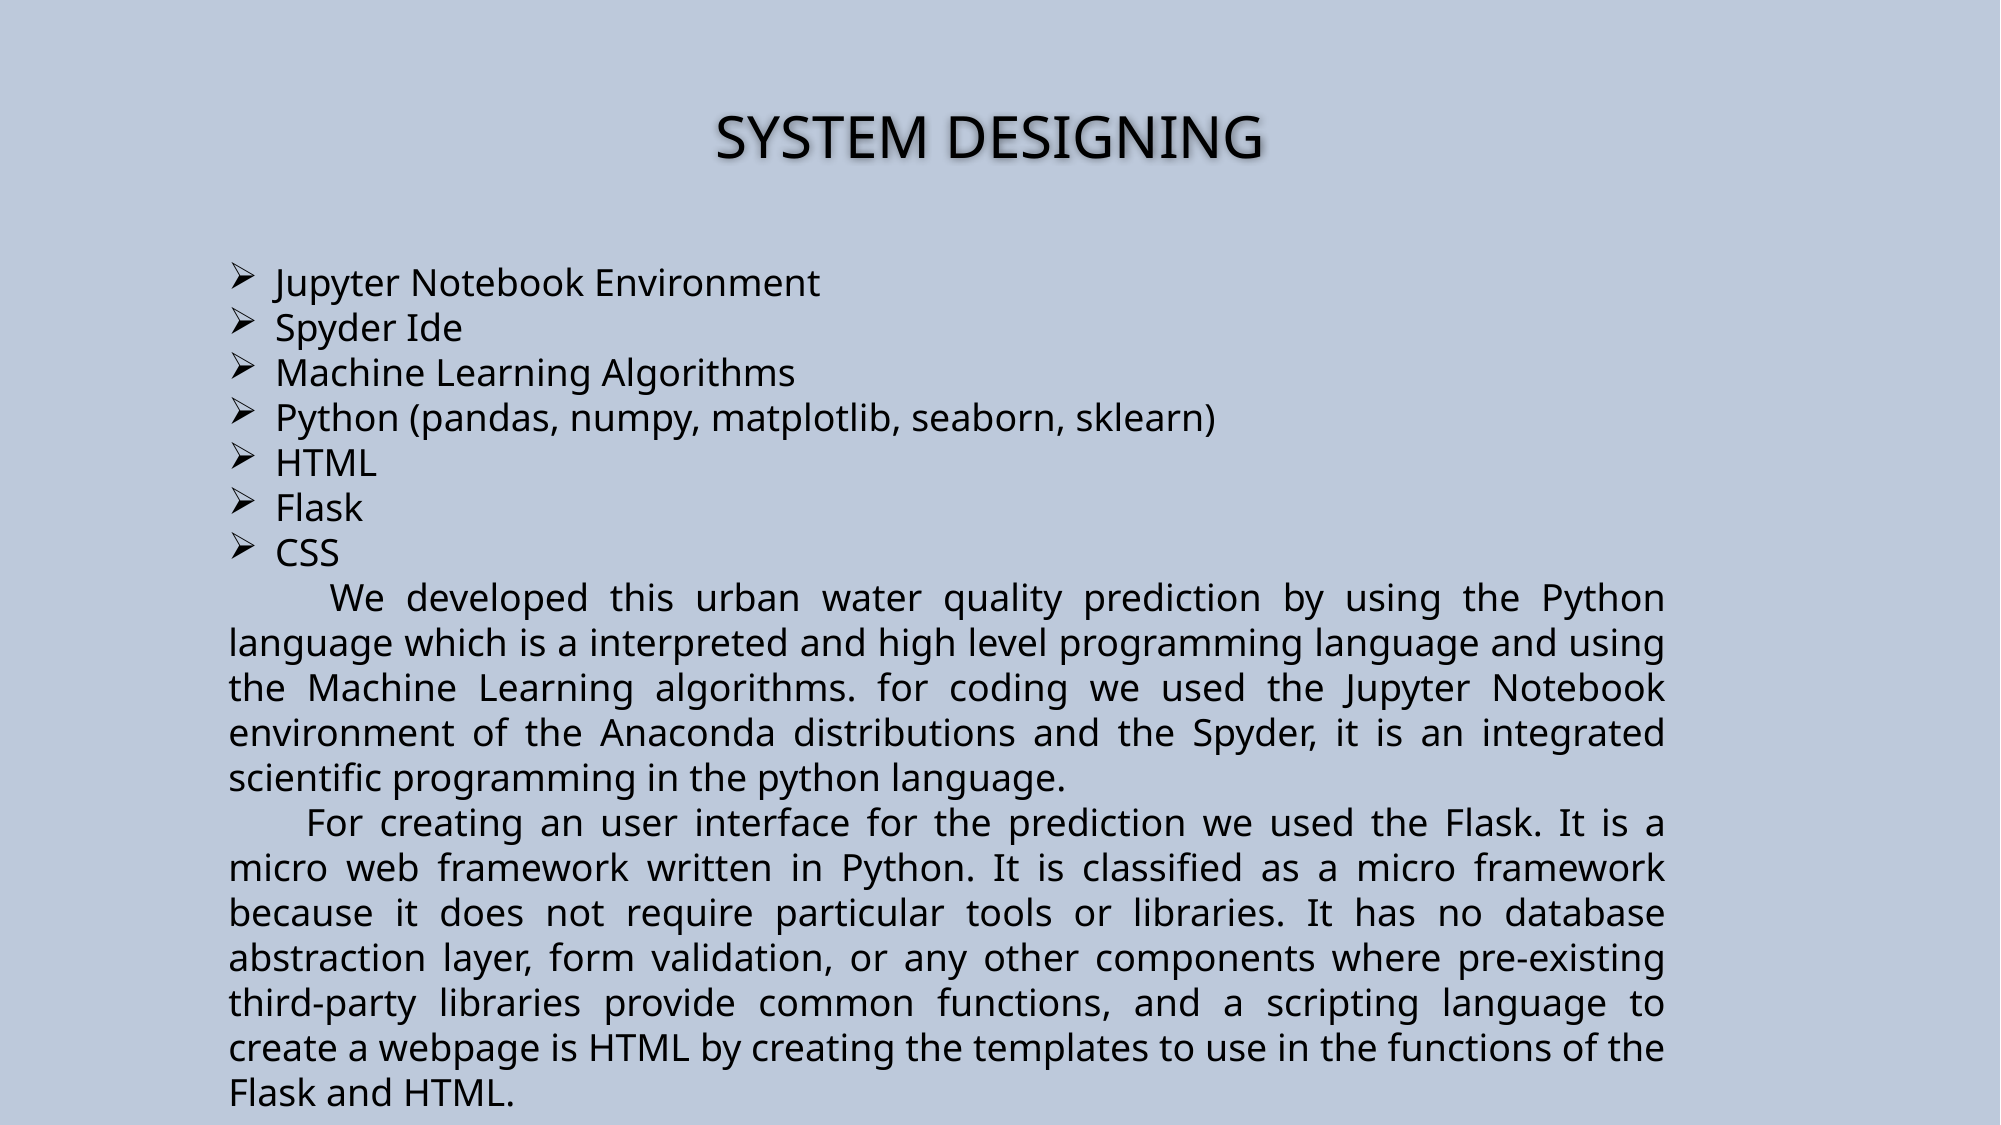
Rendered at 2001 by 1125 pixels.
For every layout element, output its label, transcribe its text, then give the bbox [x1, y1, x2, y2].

text_box Jupyter Notebook Environment Spyder Ide Machine Learning Algorithms Python (pandas, numpy, matplotlib, seaborn, sklearn) HTML Flask CSS We developed this urban water quality prediction by using the Python language which is a interpreted and high level programming language and using the Machine Learning algorithms. for coding we used the Jupyter Notebook environment of the Anaconda distributions and the Spyder, it is an integrated scientific programming in the python language. For creating an user interface for the prediction we used the Flask. It is a micro web framework written in Python. It is classified as a micro framework because it does not require particular tools or libraries. It has no database abstraction layer, form validation, or any other components where pre-existing third-party libraries provide common functions, and a scripting language to create a webpage is HTML by creating the templates to use in the functions of the Flask and HTML. [213, 250, 1683, 1121]
title SYSTEM DESIGNING [141, 31, 1841, 238]
